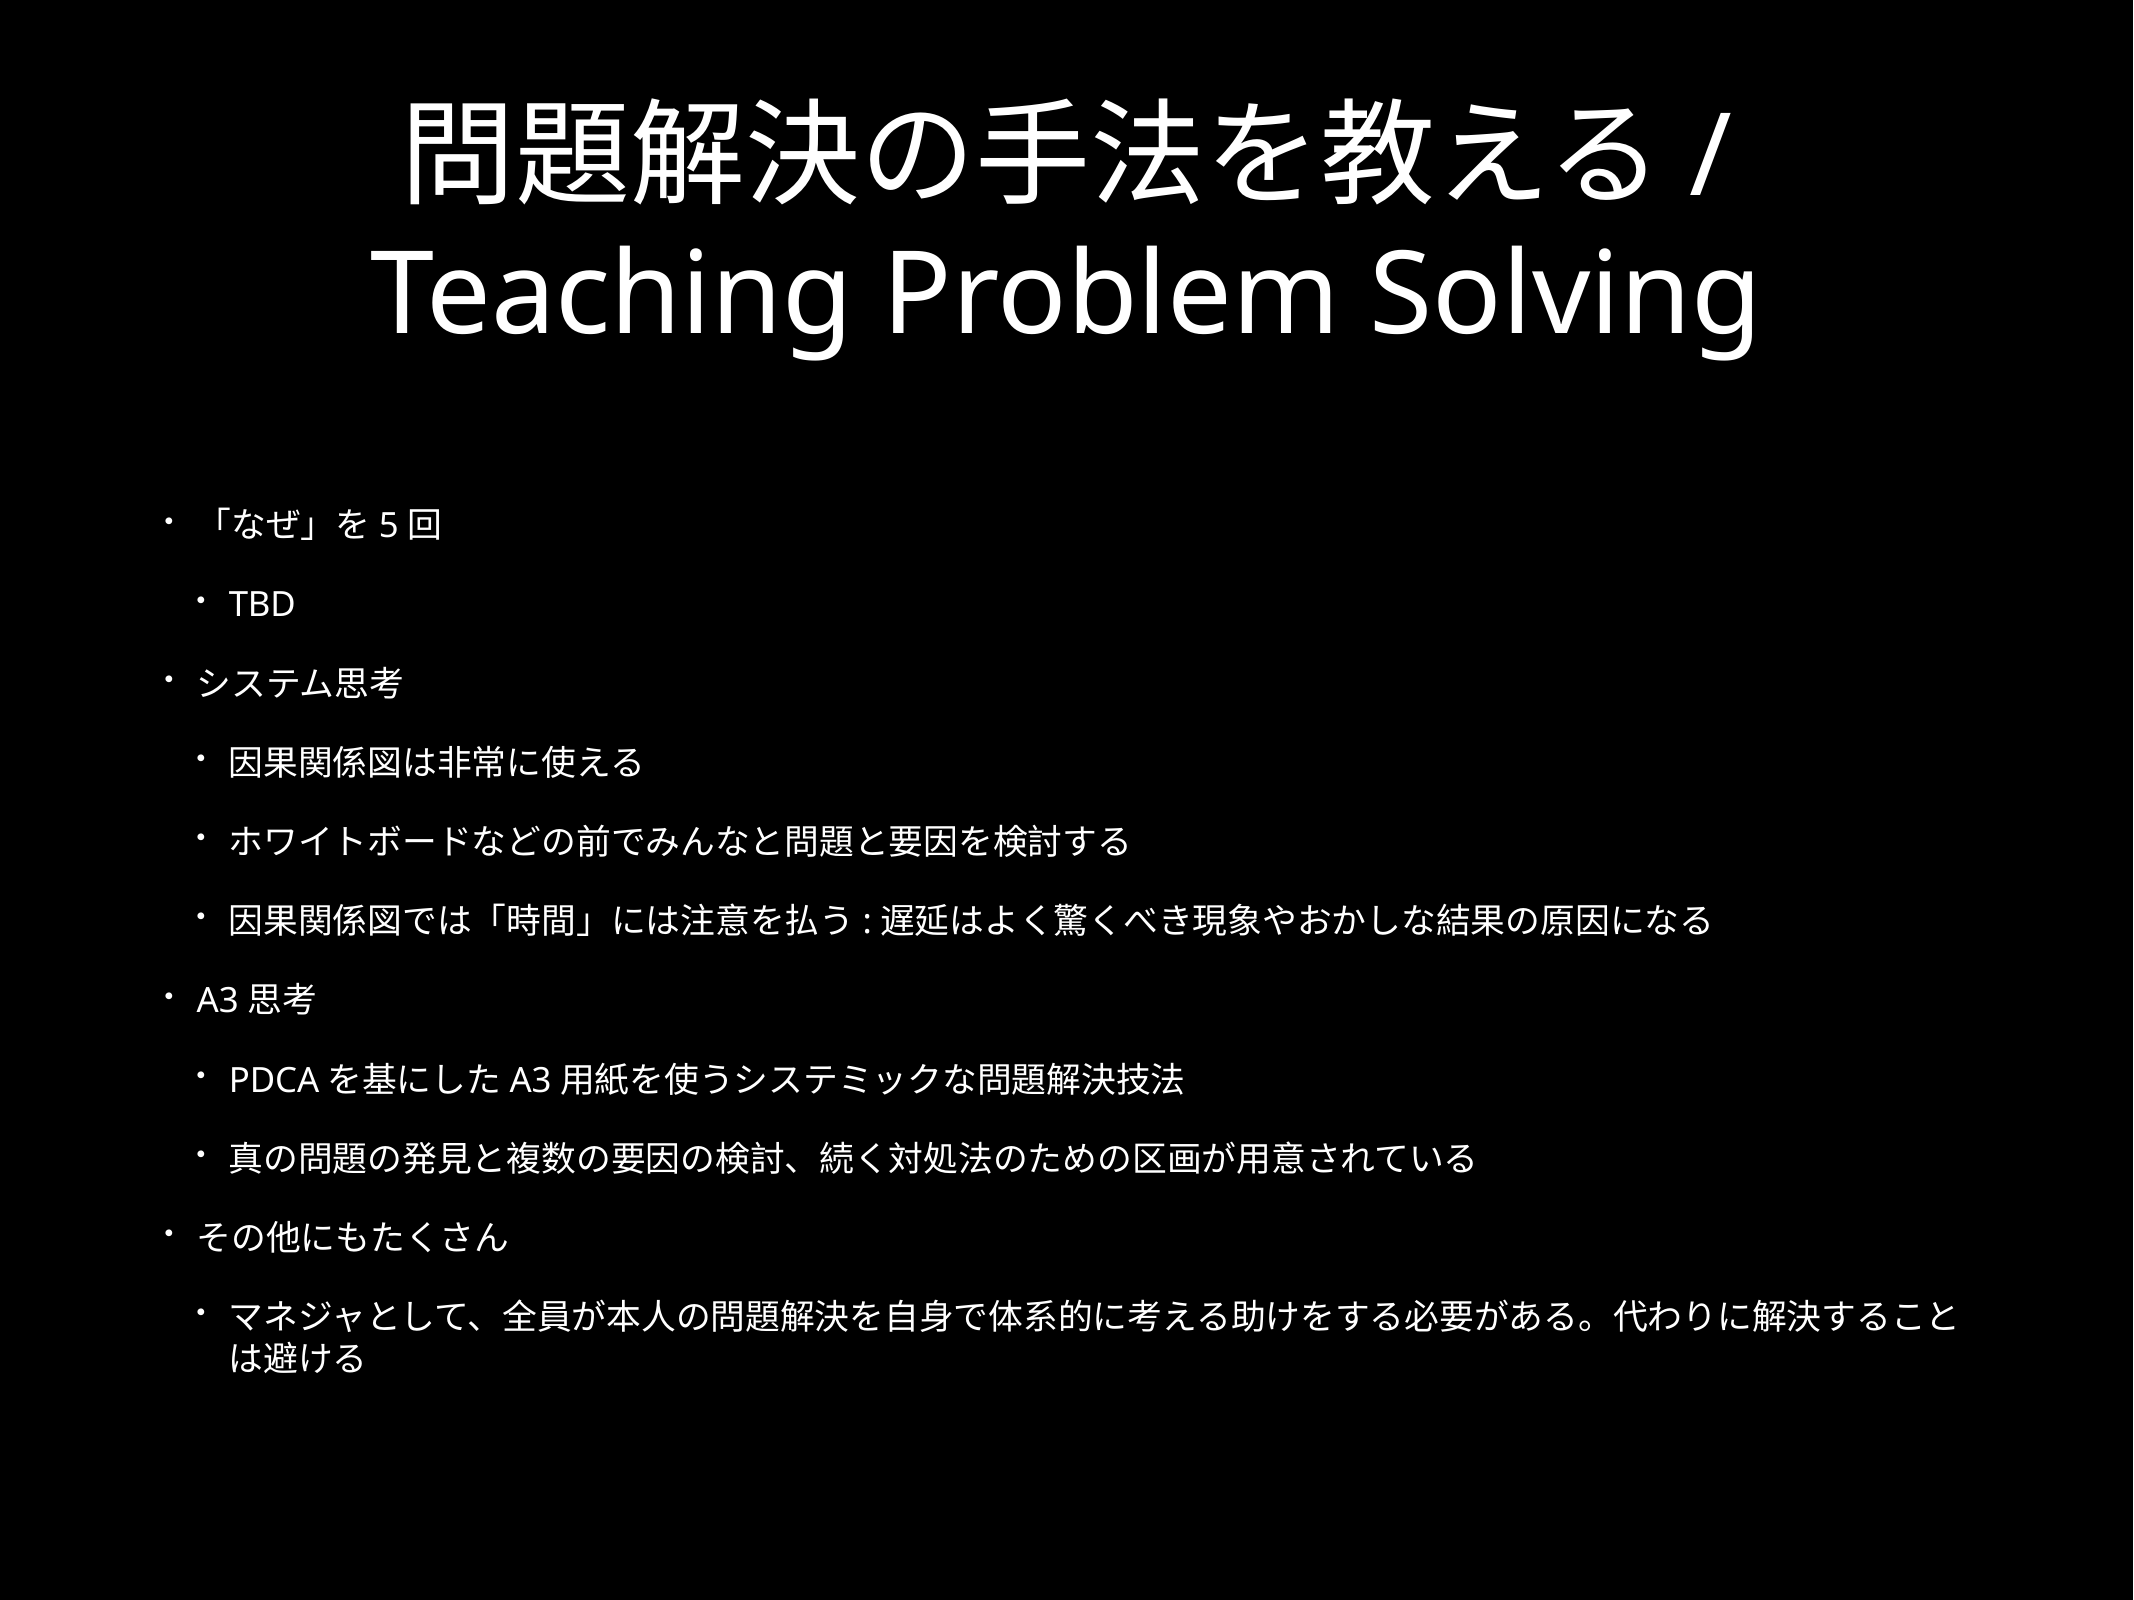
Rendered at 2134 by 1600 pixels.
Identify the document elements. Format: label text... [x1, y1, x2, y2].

title 問題解決の手法を教える/Teaching Problem Solving [155, 41, 1978, 397]
list 「なぜ」を5回 TBD システム思考 因果関係図は非常に使える ホワイトボードなどの前でみんなと問題と要因を検討する 因果関係図では「時間」には注意を払う:遅延はよく驚くべき現象やおかしな結果の原因になる A3思考 PDCAを基にしたA3用紙を使うシステミックな問題解決技法 真の問題の発見と複数の要因の検討、続く対処法のための区画が用意されている その他にもたくさん マネジャとして、全員が本人の問題解決を自身で体系的に考える助けをする必要がある。代わりに解決することは避ける [155, 424, 1978, 1457]
